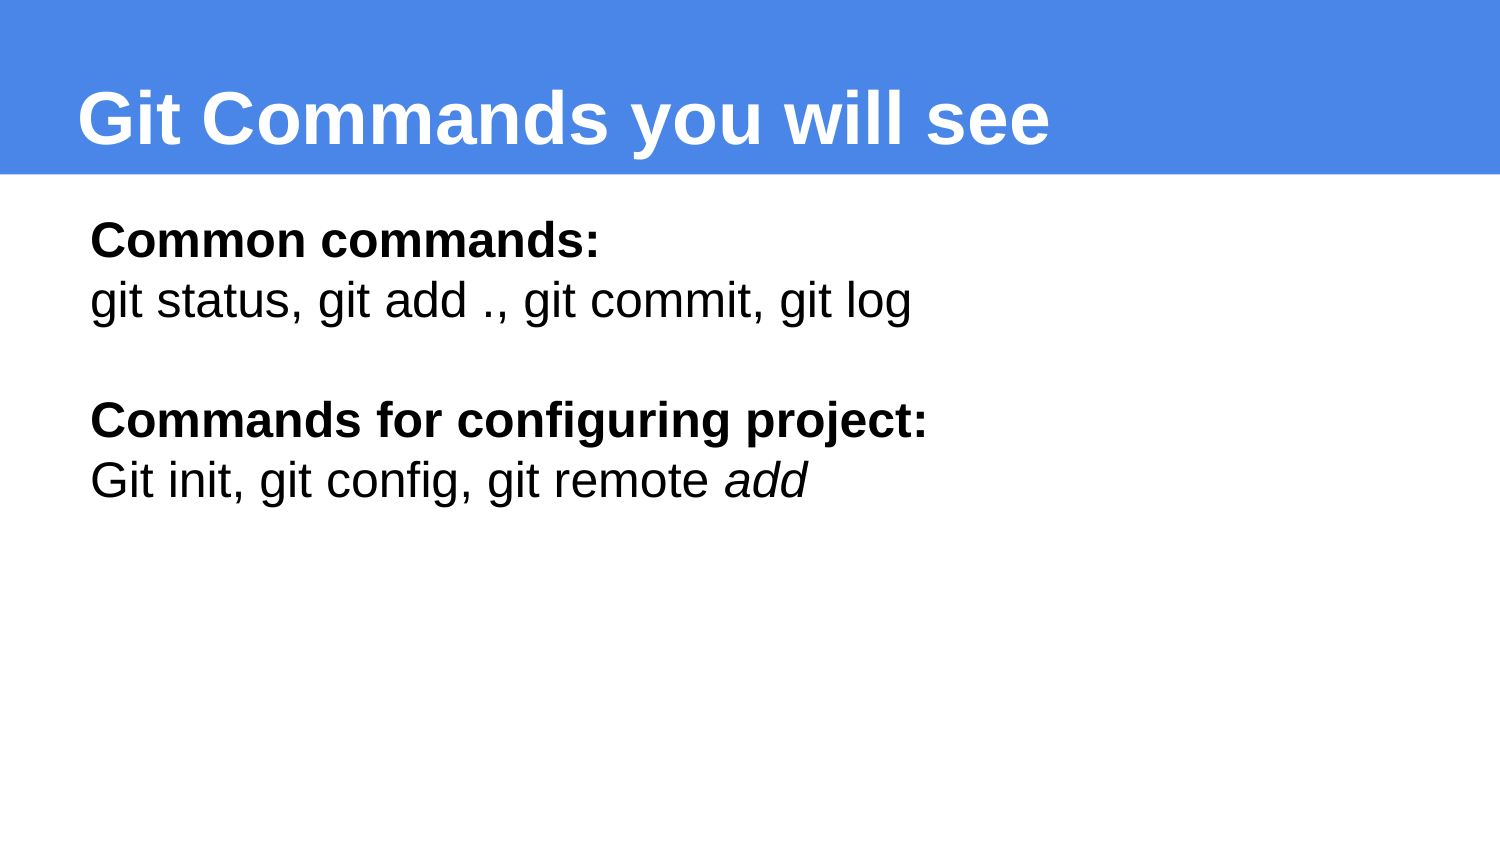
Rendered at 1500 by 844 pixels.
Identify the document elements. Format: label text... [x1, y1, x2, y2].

list Common commands: git status, git add ., git commit, git log Commands for configuring project: Git init, git config, git remote add [75, 192, 1425, 804]
title Git Commands you will see [0, 0, 1500, 175]
